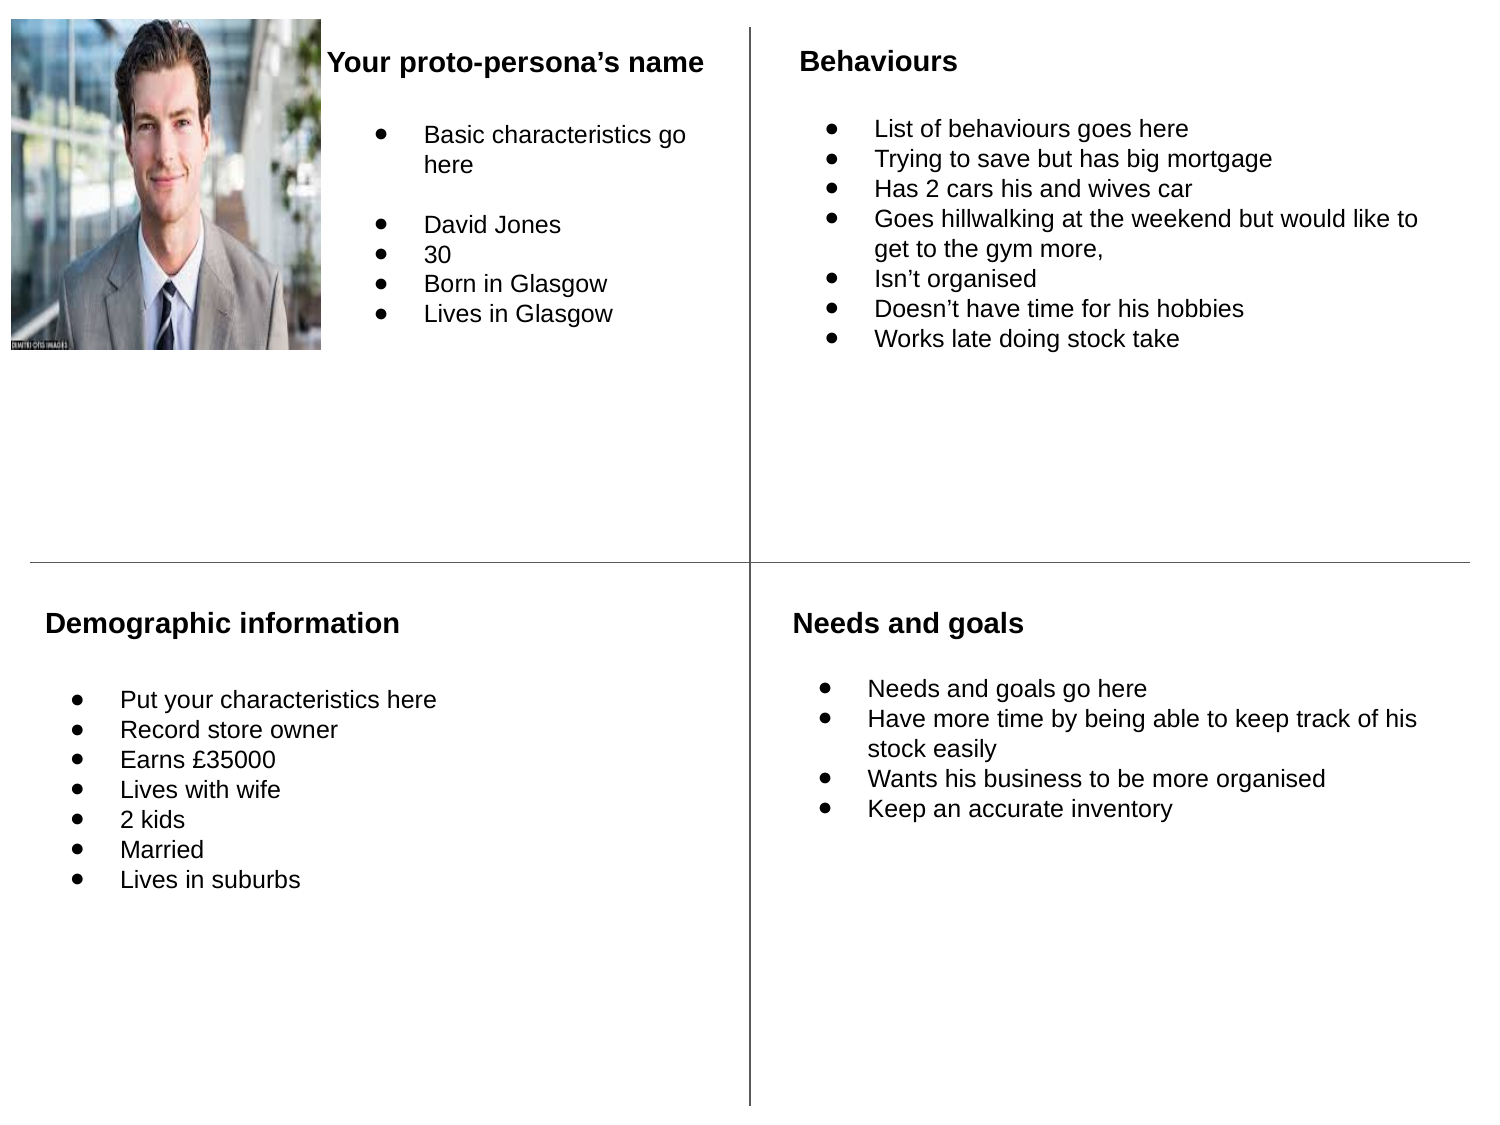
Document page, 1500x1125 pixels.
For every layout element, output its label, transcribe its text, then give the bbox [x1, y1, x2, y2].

text_box Basic characteristics go here David Jones 30 Born in Glasgow Lives in Glasgow [333, 103, 723, 529]
picture [11, 18, 321, 350]
text_box Behaviours [784, 27, 1205, 98]
text_box Put your characteristics here Record store owner Earns £35000 Lives with wife 2 kids Married Lives in suburbs [30, 668, 723, 1094]
text_box Needs and goals go here Have more time by being able to keep track of his stock easily Wants his business to be more organised Keep an accurate inventory [777, 657, 1470, 1083]
text_box List of behaviours goes here Trying to save but has big mortgage Has 2 cars his and wives car Goes hillwalking at the weekend but would like to get to the gym more, Isn’t organised Doesn’t have time for his hobbies Works late doing stock take [784, 97, 1477, 523]
text_box Needs and goals [777, 589, 1198, 660]
text_box Demographic information [30, 589, 450, 660]
text_box Your proto-persona’s name [326, 28, 732, 100]
